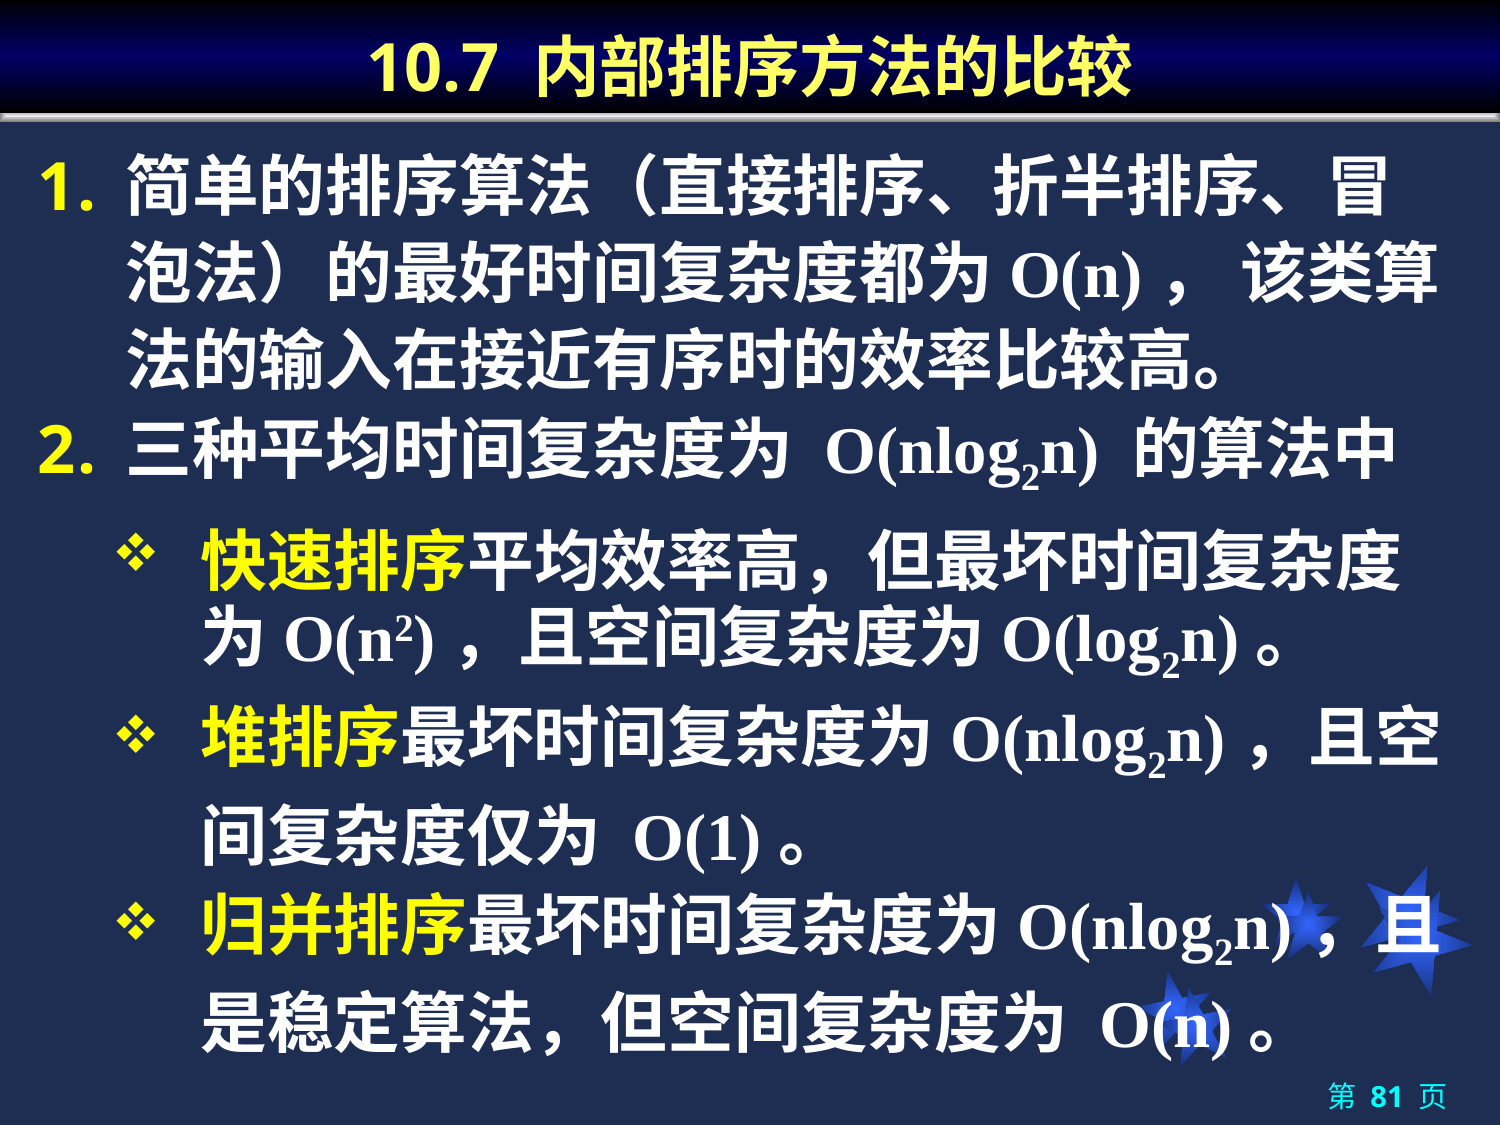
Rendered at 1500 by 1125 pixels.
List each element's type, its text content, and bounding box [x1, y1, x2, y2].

slide_number 第 81 页 [1067, 1070, 1463, 1125]
text_box 简单的排序算法（直接排序、折半排序、冒泡法）的最好时间复杂度都为O(n)， 该类算法的输入在接近有序时的效率比较高。 三种平均时间复杂度为 O(nlog2n) 的算法中 快速排序平均效率高，但最坏时间复杂度为O(n2)，且空间复杂度为O(log2n)。 堆排序最坏时间复杂度为O(nlog2n)，且空间复杂度仅为 O(1)。 归并排序最坏时间复杂度为O(nlog2n)，且是稳定算法，但空间复杂度为 O(n)。 [23, 128, 1464, 1069]
title 10.7 内部排序方法的比较 [0, 0, 1500, 113]
